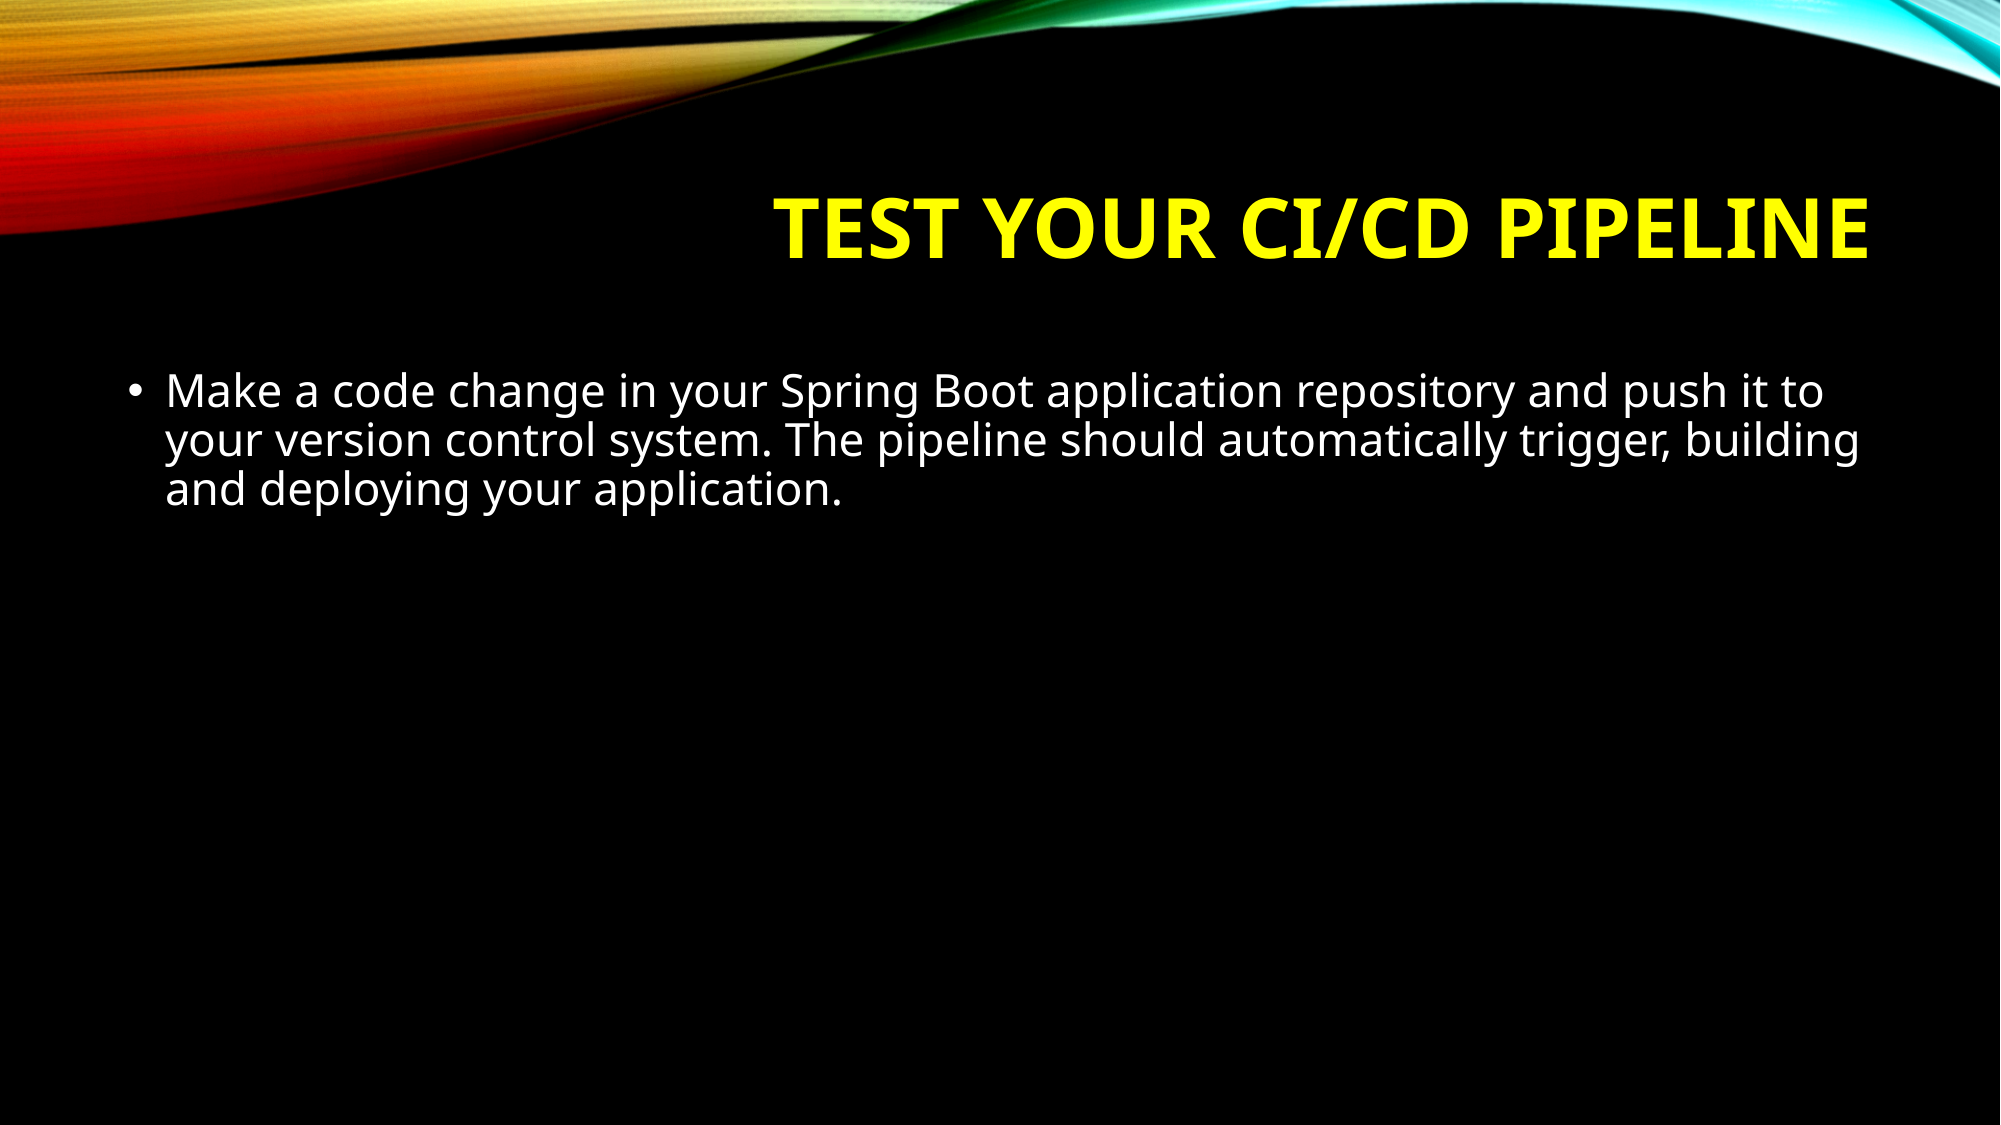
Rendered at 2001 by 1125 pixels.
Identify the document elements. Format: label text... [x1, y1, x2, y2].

list Make a code change in your Spring Boot application repository and push it to your version control system. The pipeline should automatically trigger, building and deploying your application. [112, 360, 1888, 1021]
title Test Your CI/CD Pipeline [474, 125, 1888, 338]
picture [0, 0, 2000, 237]
